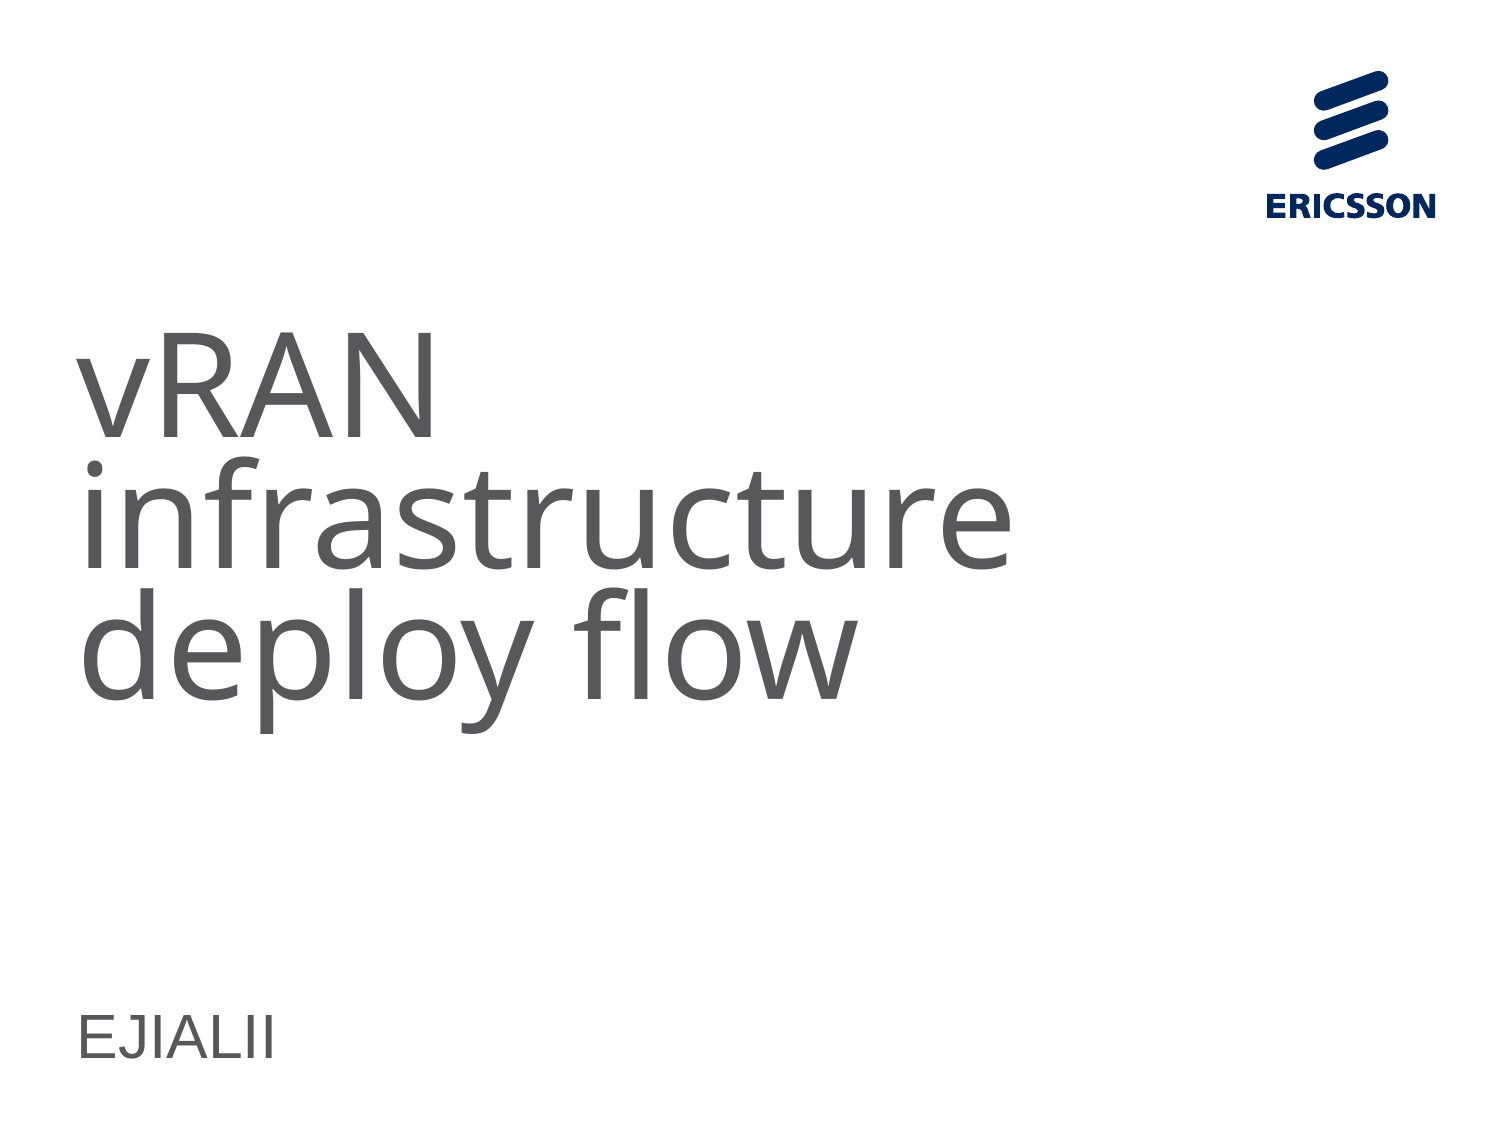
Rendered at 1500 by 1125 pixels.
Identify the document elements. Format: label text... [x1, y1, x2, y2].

title vRAN infrastructure deploy flow [64, 296, 1435, 763]
subtitle EJIALII [64, 842, 1436, 1071]
